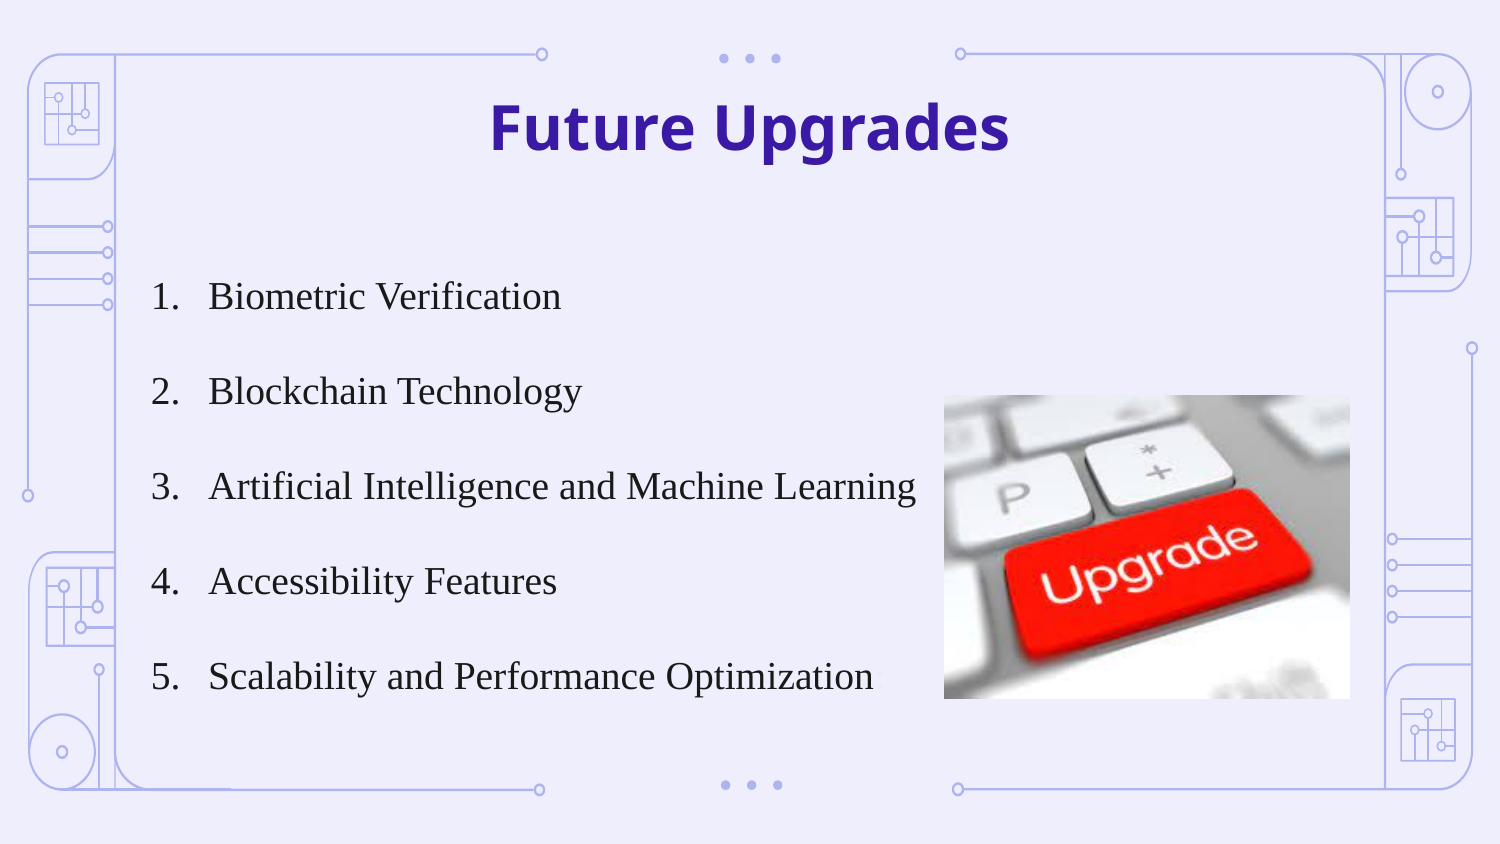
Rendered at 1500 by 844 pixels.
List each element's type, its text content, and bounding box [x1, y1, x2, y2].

list Biometric Verification Blockchain Technology Artificial Intelligence and Machine Learning Accessibility Features Scalability and Performance Optimization: [118, 186, 1382, 782]
picture [944, 395, 1350, 700]
title Future Upgrades [118, 72, 1382, 167]
